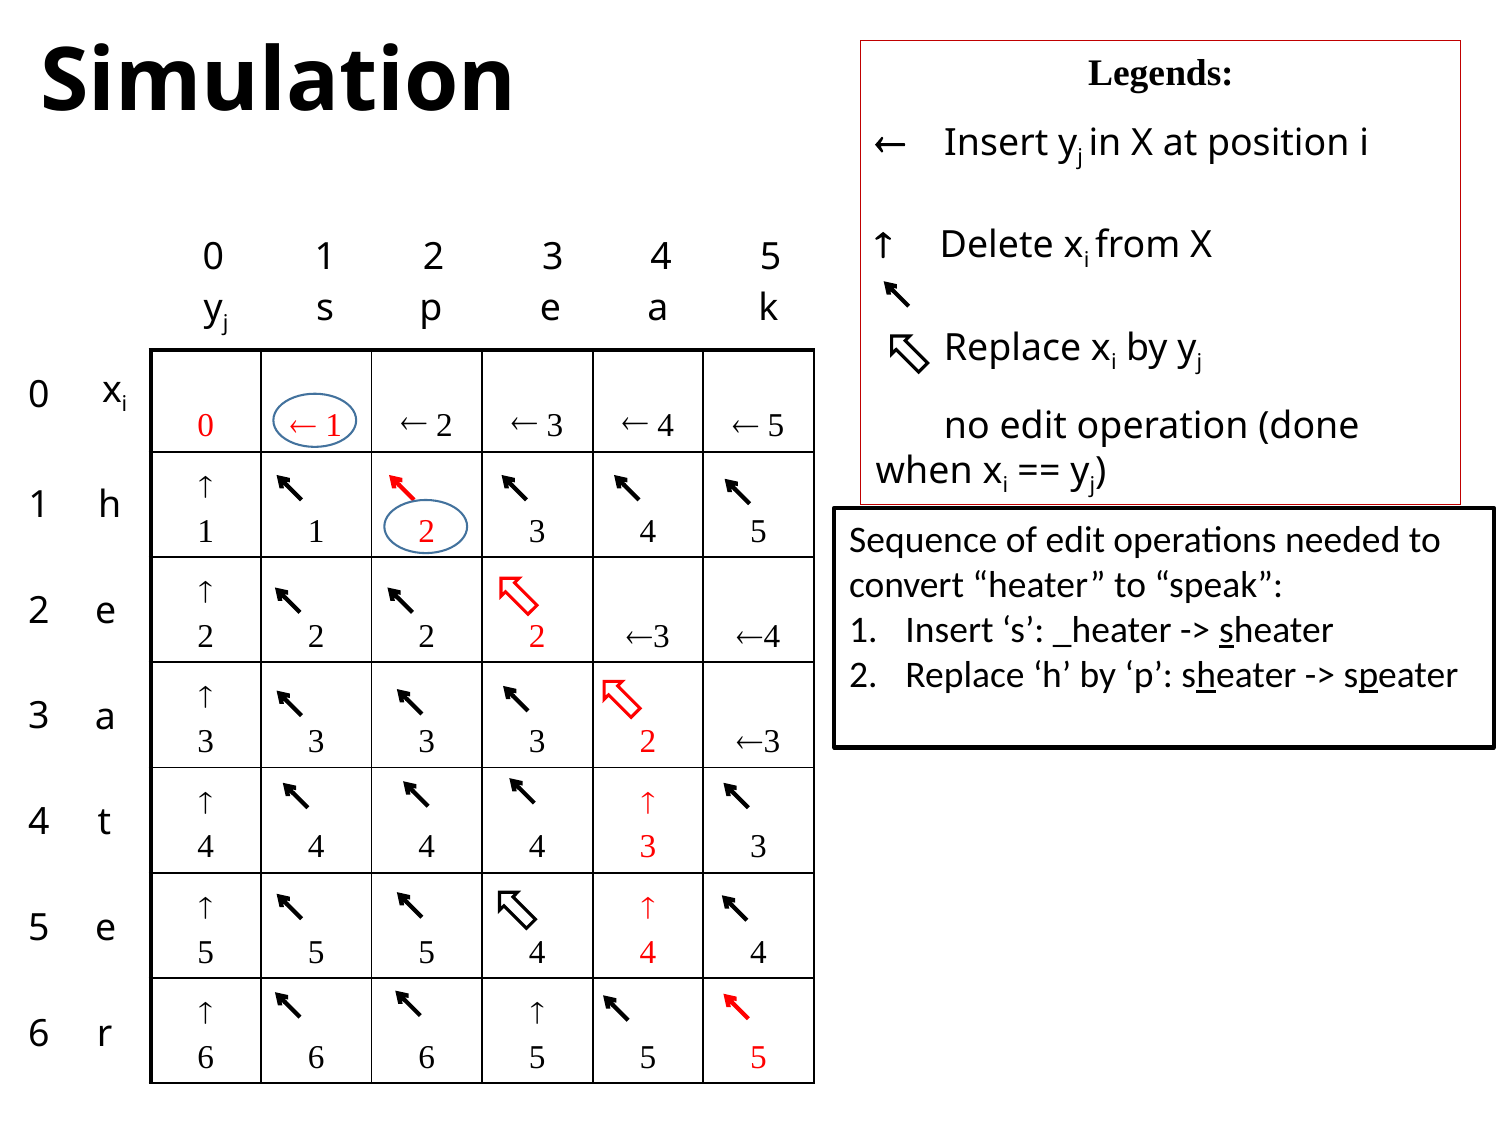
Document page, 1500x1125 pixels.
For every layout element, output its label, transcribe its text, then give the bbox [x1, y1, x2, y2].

table_cell 5 [704, 979, 813, 1082]
table_cell 5 [372, 874, 481, 977]
table_cell 4 [262, 768, 371, 872]
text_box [12, 362, 136, 1088]
table_cell  2 [153, 558, 260, 661]
table_cell  3 [594, 768, 702, 872]
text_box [274, 587, 300, 613]
text_box Legends:  Insert yj in X at position i  Delete xi from X Replace xi by yj no edit operation (done when xi == yj) [860, 40, 1461, 505]
table_cell 5 [704, 453, 813, 556]
text_box [498, 891, 537, 930]
text_box [499, 577, 539, 616]
table_cell 2 [483, 558, 592, 661]
table_cell  1 [153, 453, 260, 556]
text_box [509, 778, 535, 804]
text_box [614, 474, 640, 500]
table_header 4 [594, 418, 702, 451]
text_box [276, 893, 302, 919]
table_cell 2 [594, 663, 702, 767]
table_header  1 [262, 418, 371, 451]
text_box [80, 224, 802, 418]
table_cell 6 [262, 979, 371, 1082]
table_cell 4 [483, 768, 592, 872]
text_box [396, 892, 422, 918]
table_cell 3 [704, 768, 813, 872]
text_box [387, 587, 413, 613]
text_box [501, 474, 527, 500]
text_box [396, 689, 422, 715]
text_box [723, 782, 749, 808]
table_cell 4 [704, 558, 813, 661]
table_header 0 [153, 418, 260, 451]
table_cell 3 [704, 663, 813, 767]
table_cell 2 [372, 453, 481, 556]
table_cell  5 [483, 979, 592, 1082]
table_cell 4 [704, 874, 813, 977]
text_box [276, 474, 302, 500]
text_box Sequence of edit operations needed to convert “heater” to “speak”: Insert ‘s’: _heater -> sheater Replace ‘h’ by ‘p’: sheater -> speater [834, 507, 1494, 748]
table_cell 3 [594, 558, 702, 661]
table_cell 6 [372, 979, 481, 1082]
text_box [503, 685, 529, 711]
table_cell 4 [372, 768, 481, 872]
table_cell 1 [262, 453, 371, 556]
table_header 2 [372, 418, 481, 451]
table_cell 2 [262, 558, 371, 661]
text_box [282, 782, 308, 808]
text_box [272, 418, 358, 448]
table_cell 3 [483, 663, 592, 767]
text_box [395, 990, 421, 1016]
table_cell  4 [594, 874, 702, 977]
table_cell  4 [153, 768, 260, 872]
table_cell  3 [153, 663, 260, 767]
text_box [383, 498, 469, 555]
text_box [276, 690, 302, 716]
table_cell 5 [594, 979, 702, 1082]
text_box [603, 995, 629, 1021]
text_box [883, 281, 909, 307]
text_box [603, 680, 642, 719]
table_header 3 [483, 418, 592, 451]
table_header  5 [704, 352, 813, 451]
table_cell 4 [483, 874, 592, 977]
table_cell  6 [153, 979, 260, 1082]
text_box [721, 895, 747, 921]
table_cell  5 [153, 874, 260, 977]
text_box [274, 992, 300, 1018]
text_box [724, 478, 750, 504]
table_cell 5 [262, 874, 371, 977]
table_cell 2 [372, 558, 481, 661]
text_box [389, 474, 415, 500]
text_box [723, 993, 749, 1019]
table_cell 3 [372, 663, 481, 767]
title Simulation [25, 26, 1469, 138]
table_cell 3 [483, 453, 592, 556]
table_cell 3 [262, 663, 371, 767]
table_cell 4 [594, 453, 702, 556]
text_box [403, 781, 429, 807]
